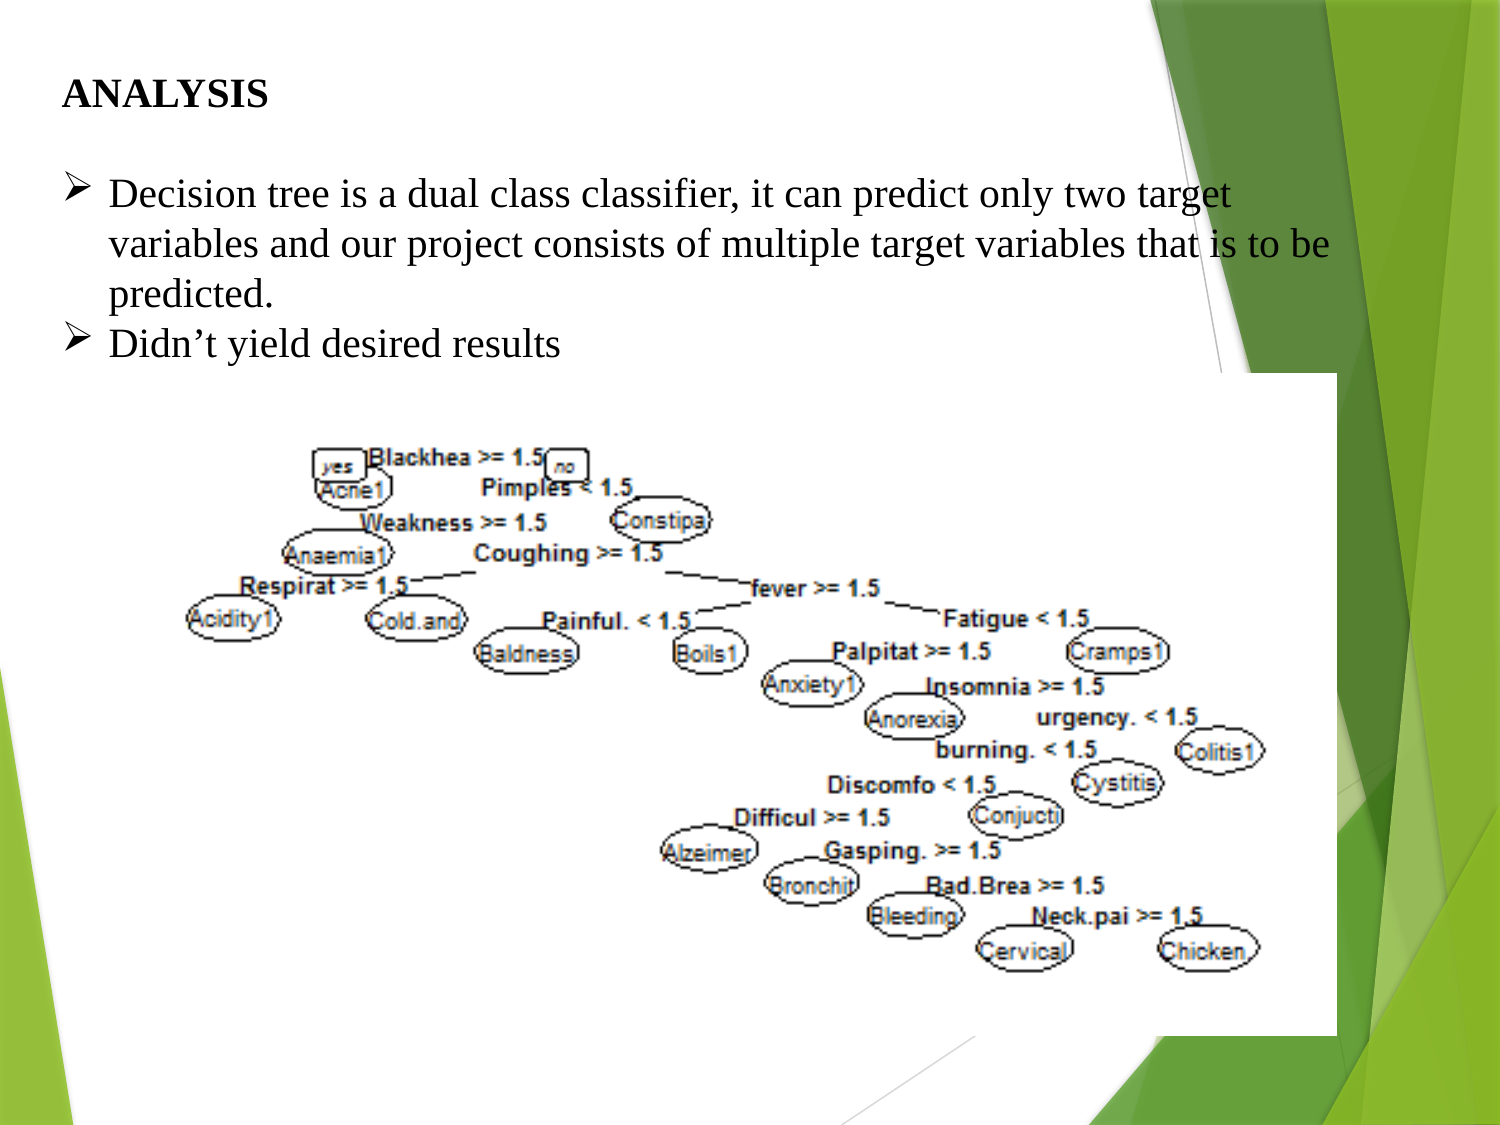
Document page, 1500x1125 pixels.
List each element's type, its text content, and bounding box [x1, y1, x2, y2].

picture [116, 372, 1337, 1037]
text_box ANALYSIS Decision tree is a dual class classifier, it can predict only two target variables and our project consists of multiple target variables that is to be predicted. Didn’t yield desired results [46, 58, 1407, 424]
